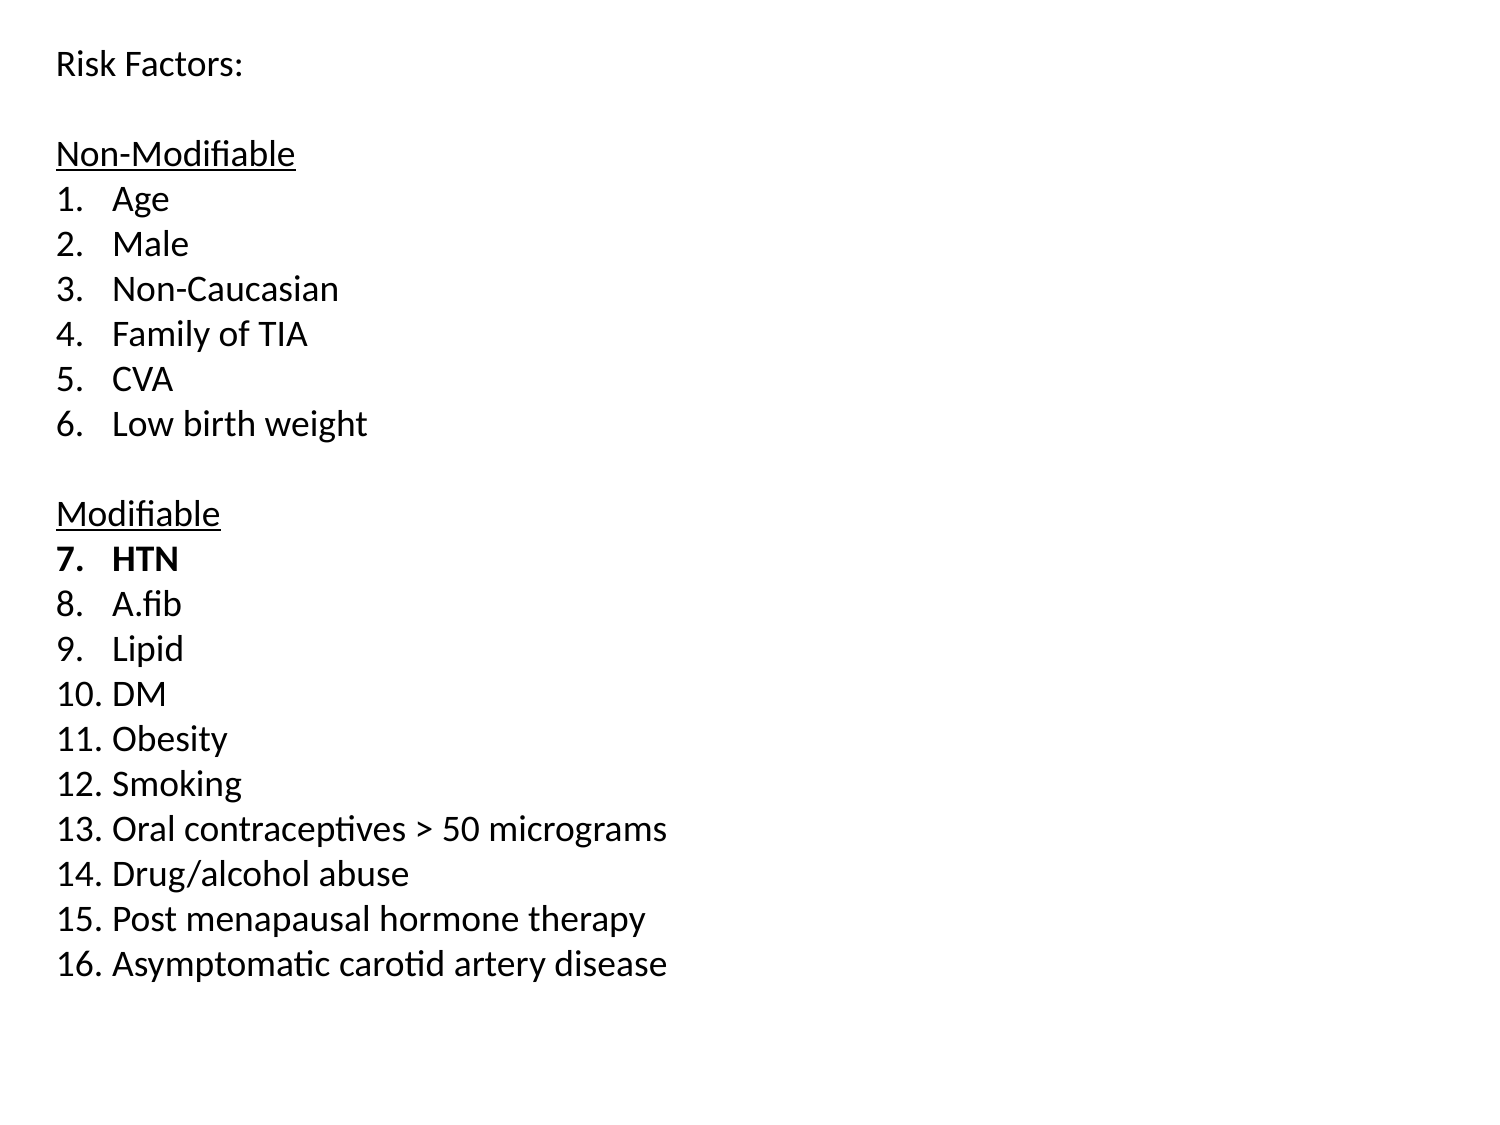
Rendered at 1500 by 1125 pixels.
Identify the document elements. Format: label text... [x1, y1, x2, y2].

text_box Risk Factors: Non-Modifiable Age Male Non-Caucasian Family of TIA CVA Low birth weight Modifiable HTN A.fib Lipid DM Obesity Smoking Oral contraceptives > 50 micrograms Drug/alcohol abuse Post menapausal hormone therapy Asymptomatic carotid artery disease [40, 31, 683, 991]
